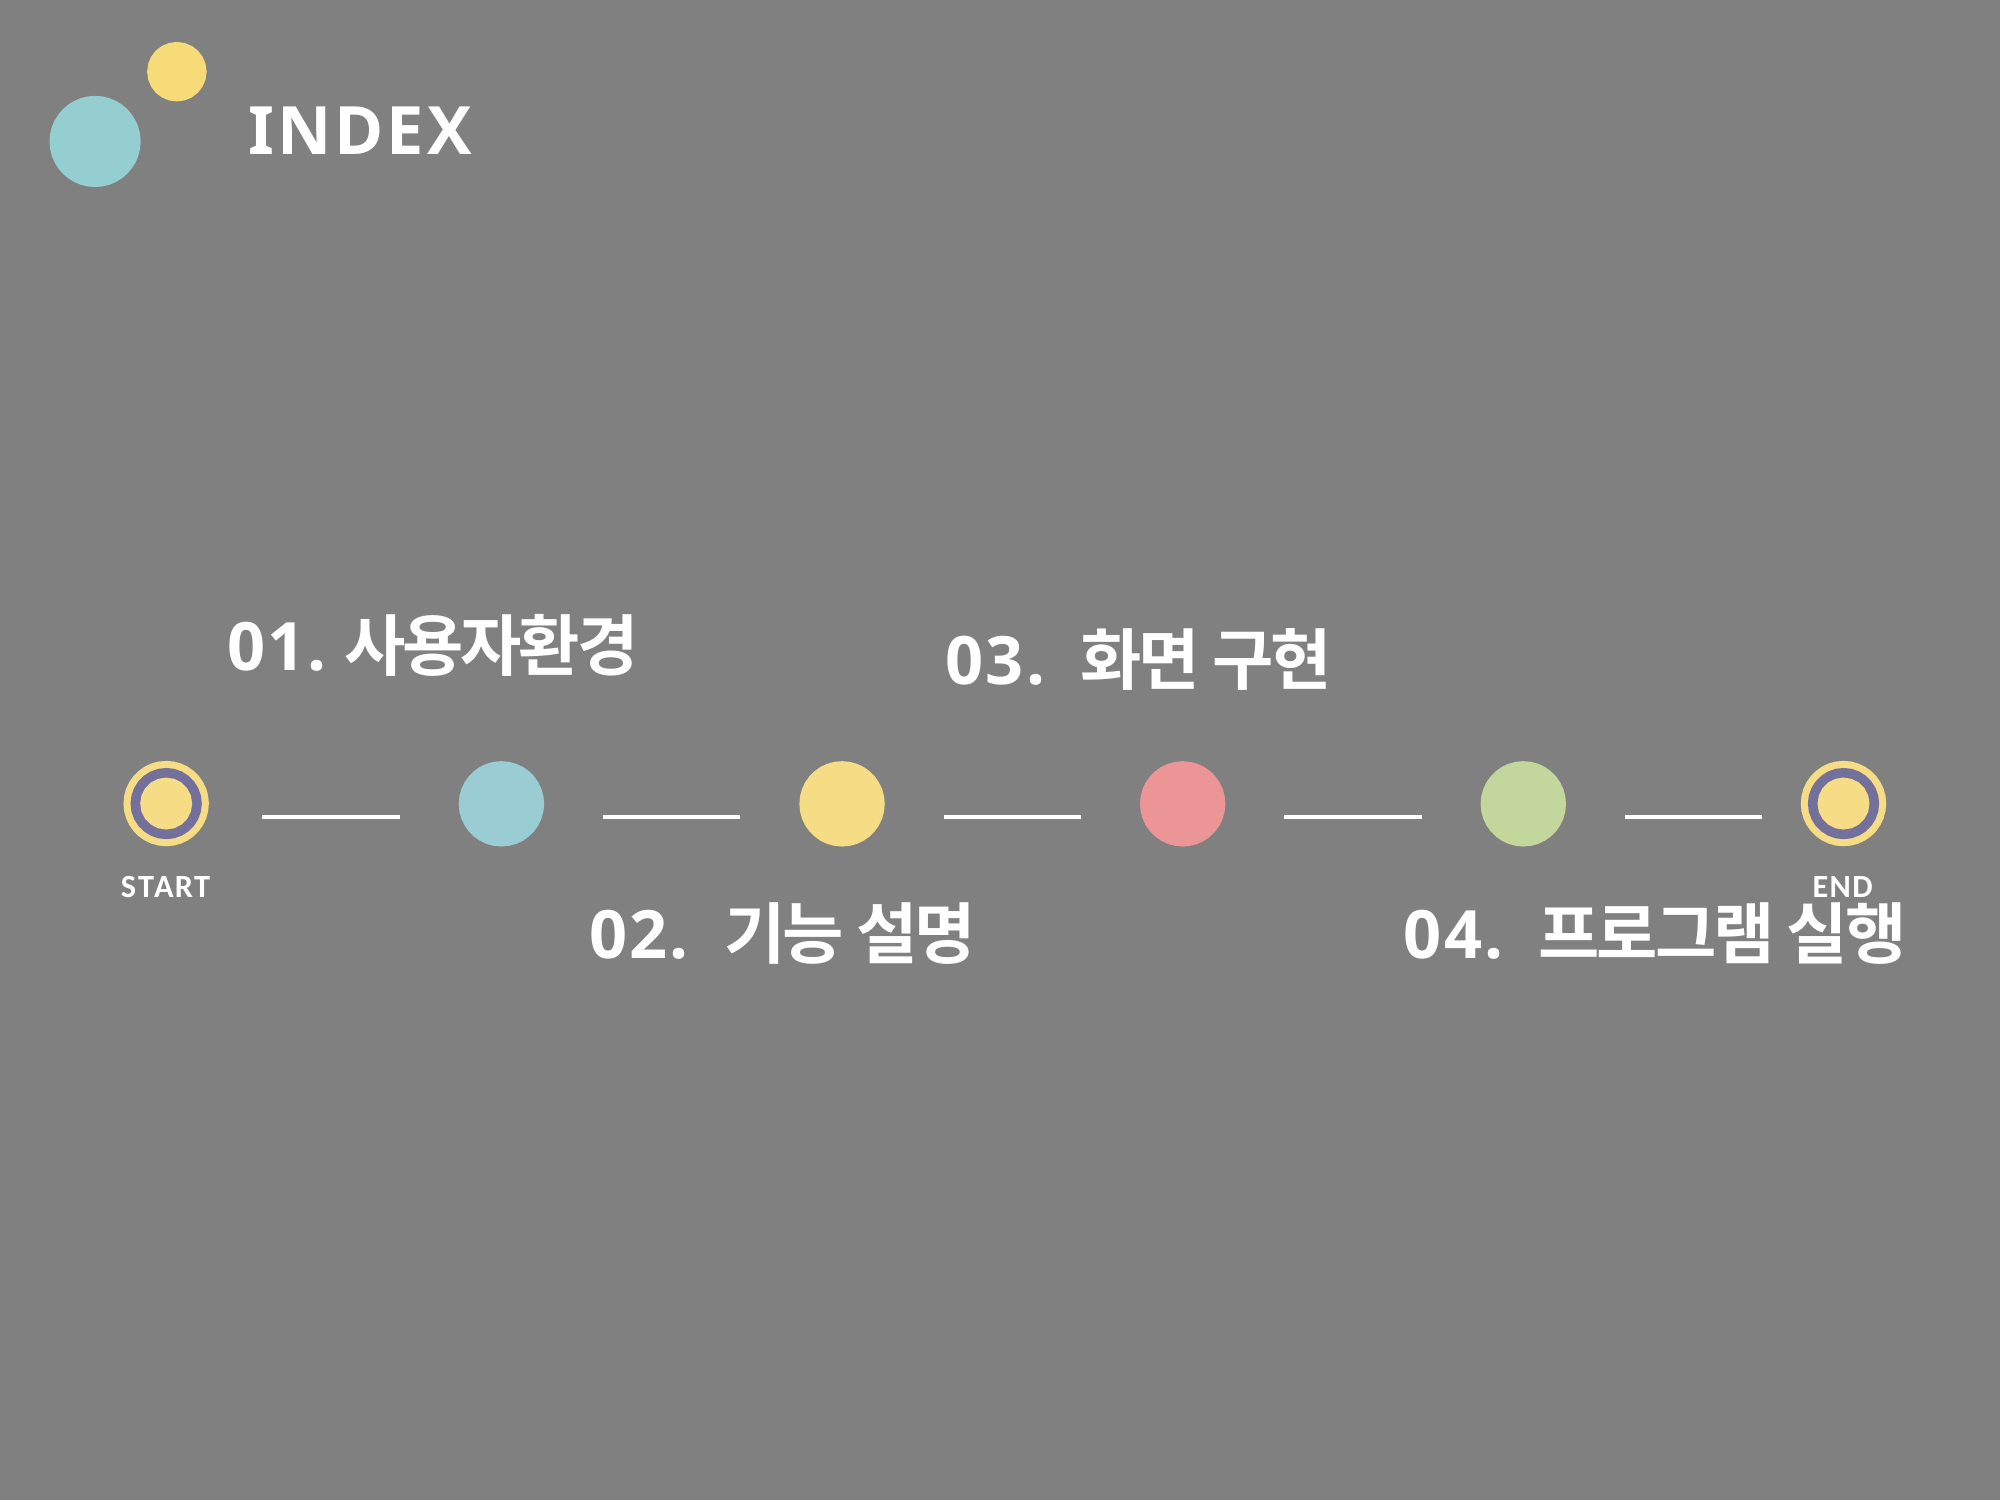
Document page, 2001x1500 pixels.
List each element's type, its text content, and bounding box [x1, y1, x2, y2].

text_box [1140, 761, 1226, 847]
text_box INDEX [246, 88, 546, 169]
text_box 04. 프로그램 실행 [1401, 891, 1975, 972]
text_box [118, 760, 215, 907]
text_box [1800, 760, 1887, 907]
text_box [0, 0, 2000, 1500]
text_box [1480, 761, 1567, 847]
text_box 02. 기능 설명 [587, 891, 1084, 972]
text_box [49, 95, 141, 188]
text_box [458, 761, 545, 847]
text_box 01.사용자환경 [224, 604, 771, 685]
text_box [799, 761, 885, 847]
text_box [147, 41, 207, 102]
text_box 03. 화면 구현 [943, 617, 1598, 698]
